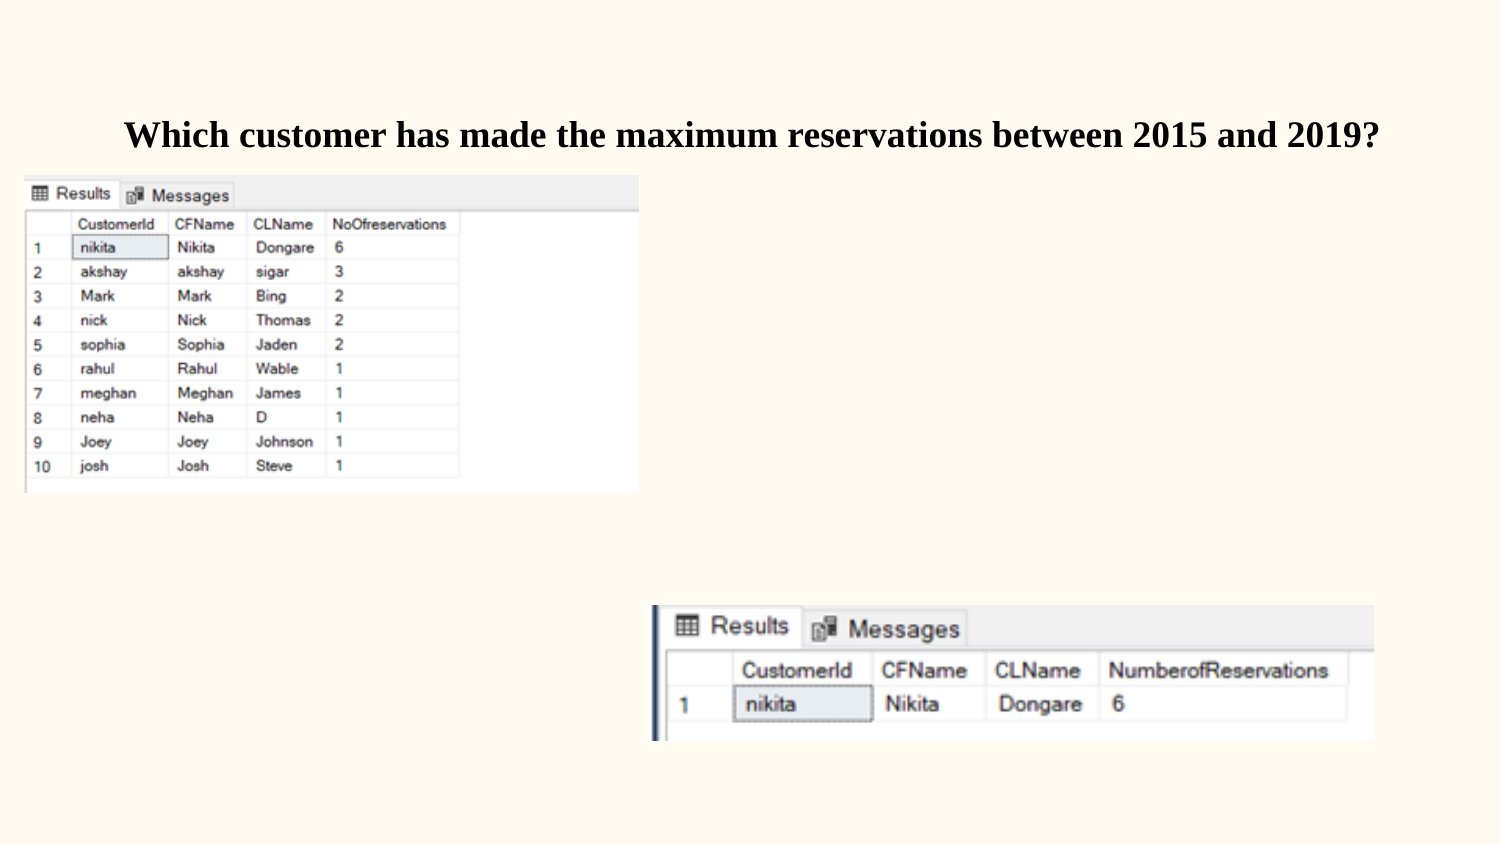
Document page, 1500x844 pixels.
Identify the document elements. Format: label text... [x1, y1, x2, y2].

title Which customer has made the maximum reservations between 2015 and 2019? [51, 49, 1449, 151]
picture [24, 175, 640, 493]
picture [646, 604, 1375, 741]
